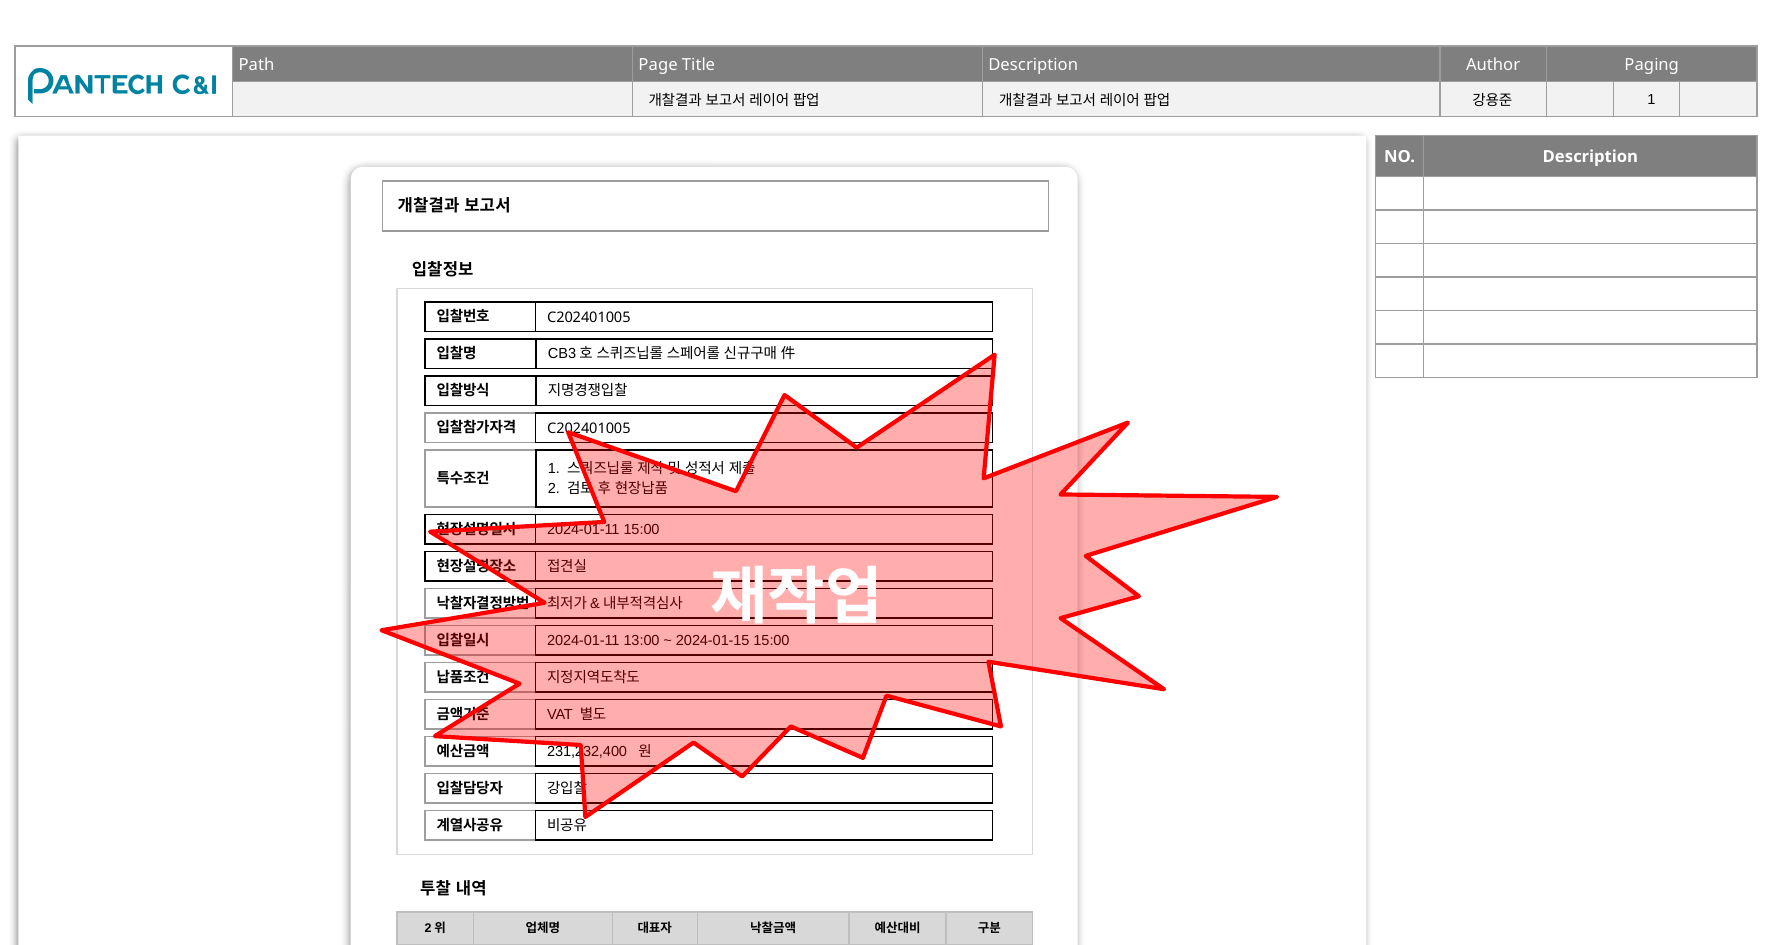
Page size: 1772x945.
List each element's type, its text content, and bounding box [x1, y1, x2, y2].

table_cell [1424, 177, 1756, 209]
text_box [396, 288, 1033, 627]
text_box 1 [1555, 82, 1747, 116]
table_cell [1376, 278, 1423, 310]
table_cell [1376, 244, 1423, 276]
table_cell [1376, 177, 1423, 209]
table_cell [1424, 244, 1756, 276]
table_header 낙찰금액 [698, 913, 848, 944]
table_header 구분 [947, 913, 1032, 944]
text_box 개찰결과 보고서 레이어 팝업 [633, 83, 972, 116]
table_cell [1376, 311, 1423, 343]
text_box 강용준 [1443, 83, 1542, 116]
picture [19, 52, 226, 111]
text_box 재작업 [381, 354, 1278, 817]
table_header 대표자 [613, 913, 697, 944]
text_box [396, 637, 1033, 855]
table_header 2위 [398, 913, 473, 944]
table_header 개찰결과 보고서 [383, 182, 1048, 230]
text_box 투찰 내역 [405, 870, 879, 906]
text_box 입찰정보 [396, 251, 870, 287]
table_header Description [1424, 136, 1756, 176]
table_cell [1424, 311, 1756, 343]
table_cell [1376, 211, 1423, 243]
table_header NO. [1376, 136, 1423, 176]
table_cell [1424, 345, 1756, 377]
table_header 예산대비 [850, 913, 945, 944]
text_box [18, 135, 1367, 945]
text_box 개찰결과 보고서 레이어 팝업 [984, 83, 1438, 116]
table_cell [1424, 278, 1756, 310]
table_header 업체명 [474, 913, 612, 944]
text_box [350, 166, 1078, 945]
table_cell [1424, 211, 1756, 243]
table_cell [1376, 345, 1423, 377]
